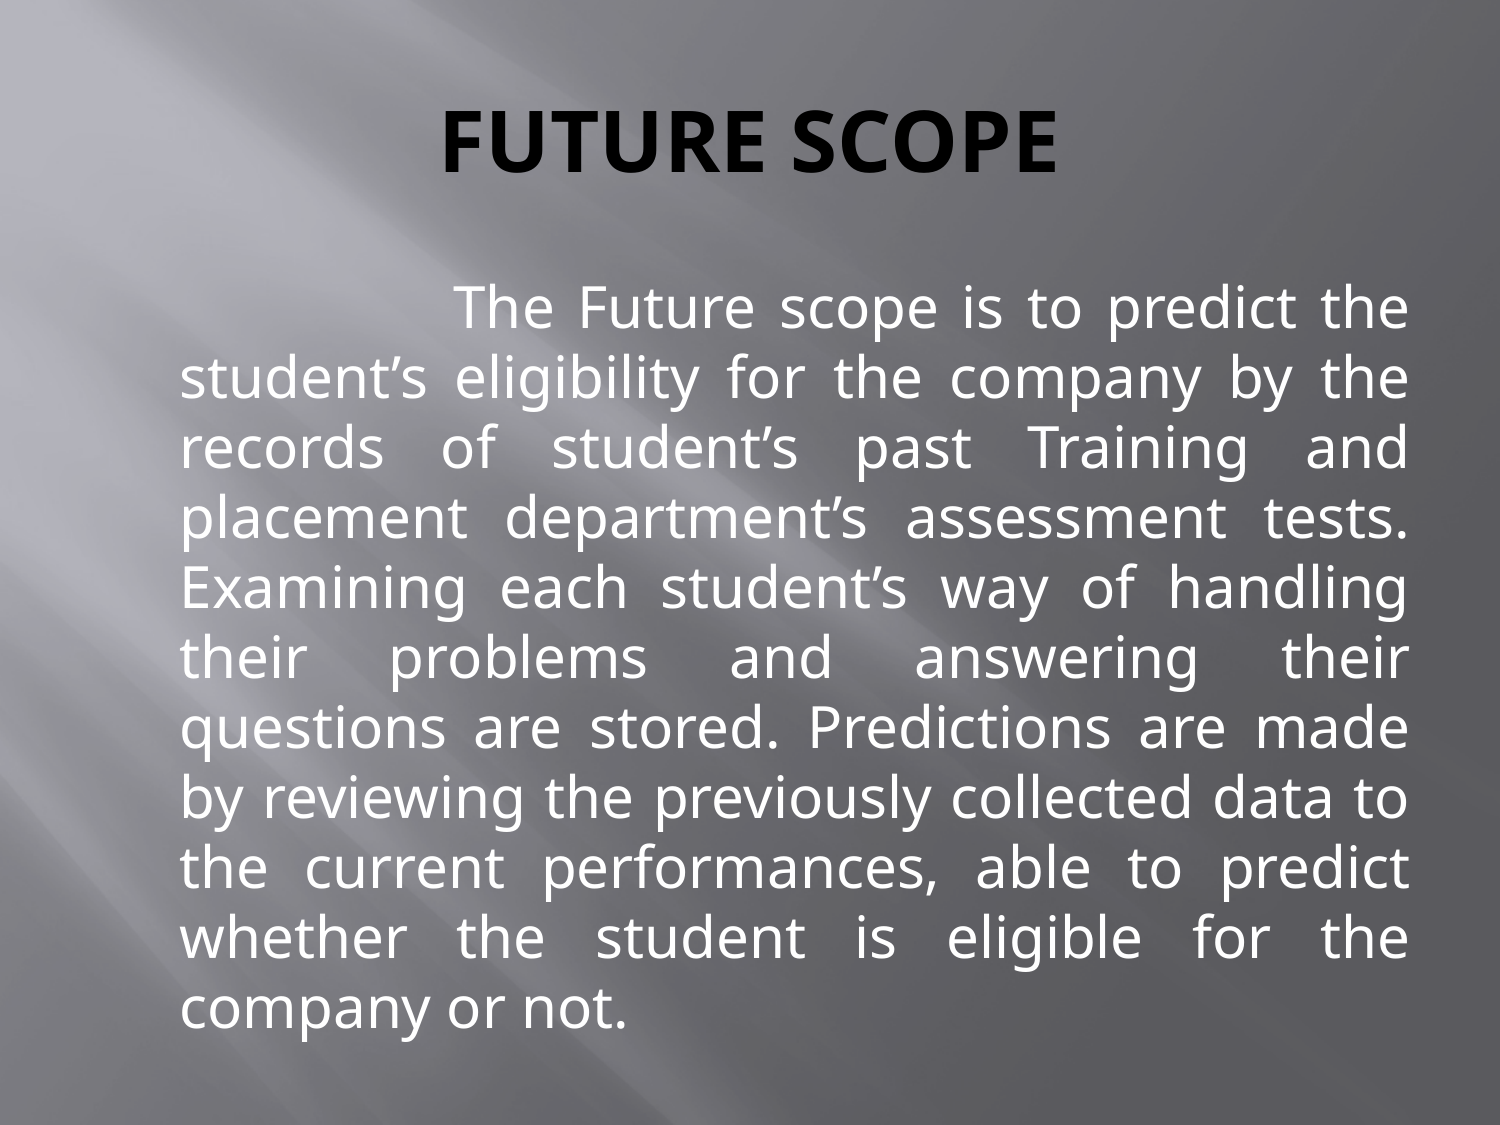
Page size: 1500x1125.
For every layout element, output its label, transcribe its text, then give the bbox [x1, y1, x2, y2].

title FUTURE SCOPE [75, 45, 1425, 233]
list The Future scope is to predict the student’s eligibility for the company by the records of student’s past Training and placement department’s assessment tests. Examining each student’s way of handling their problems and answering their questions are stored. Predictions are made by reviewing the previously collected data to the current performances, able to predict whether the student is eligible for the company or not. [75, 262, 1425, 1035]
